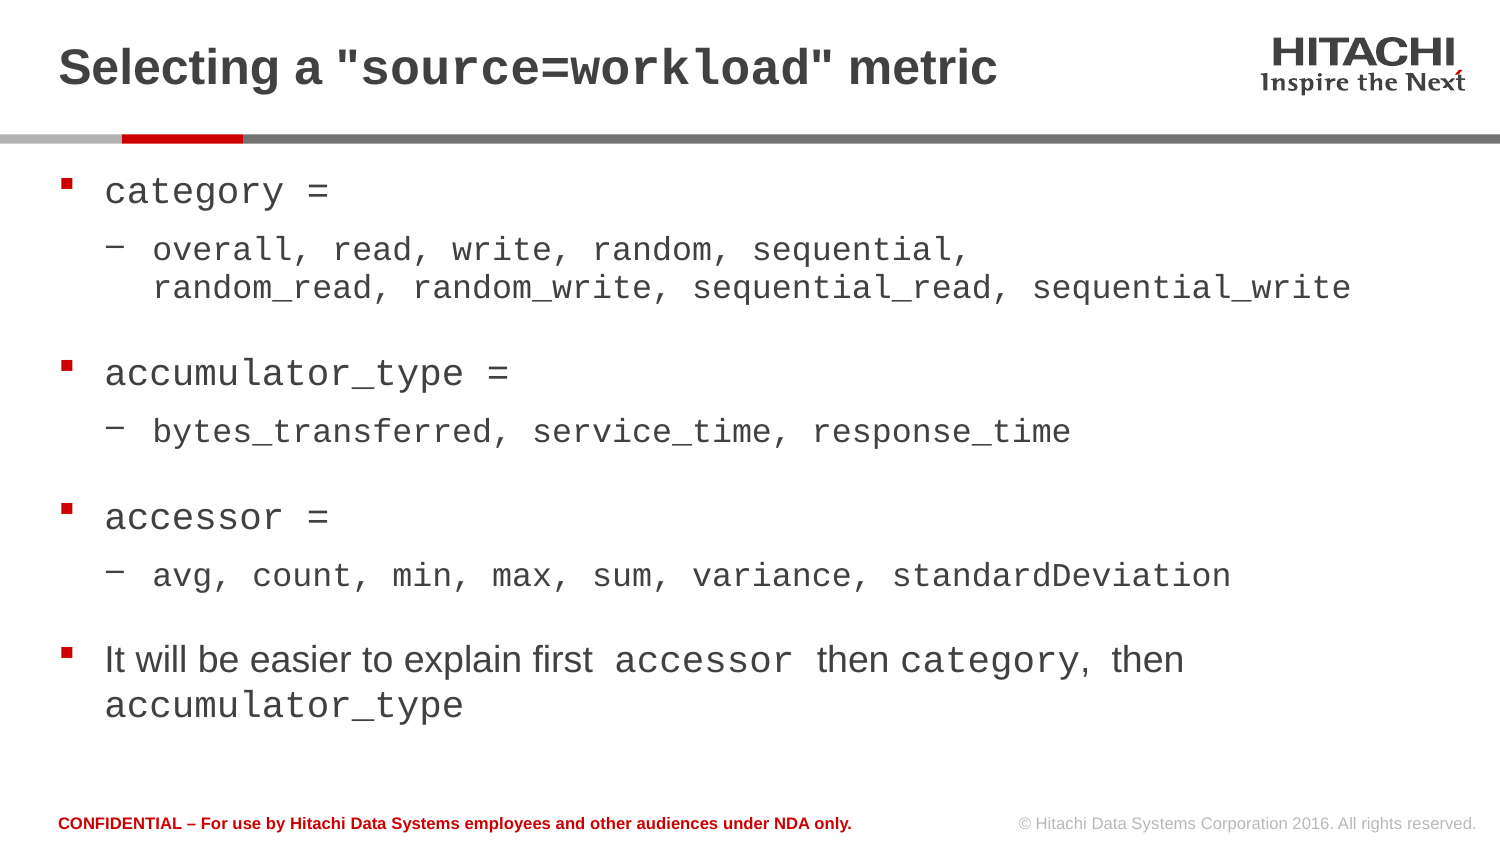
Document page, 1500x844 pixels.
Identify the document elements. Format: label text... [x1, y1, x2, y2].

list category = overall, read, write, random, sequential, random_read, random_write, sequential_read, sequential_write accumulator_type = bytes_transferred, service_time, response_time accessor = avg, count, min, max, sum, variance, standardDeviation It will be easier to explain first accessor then category, then accumulator_type [43, 158, 1452, 743]
title Selecting a "source=workload" metric [43, 8, 1200, 129]
